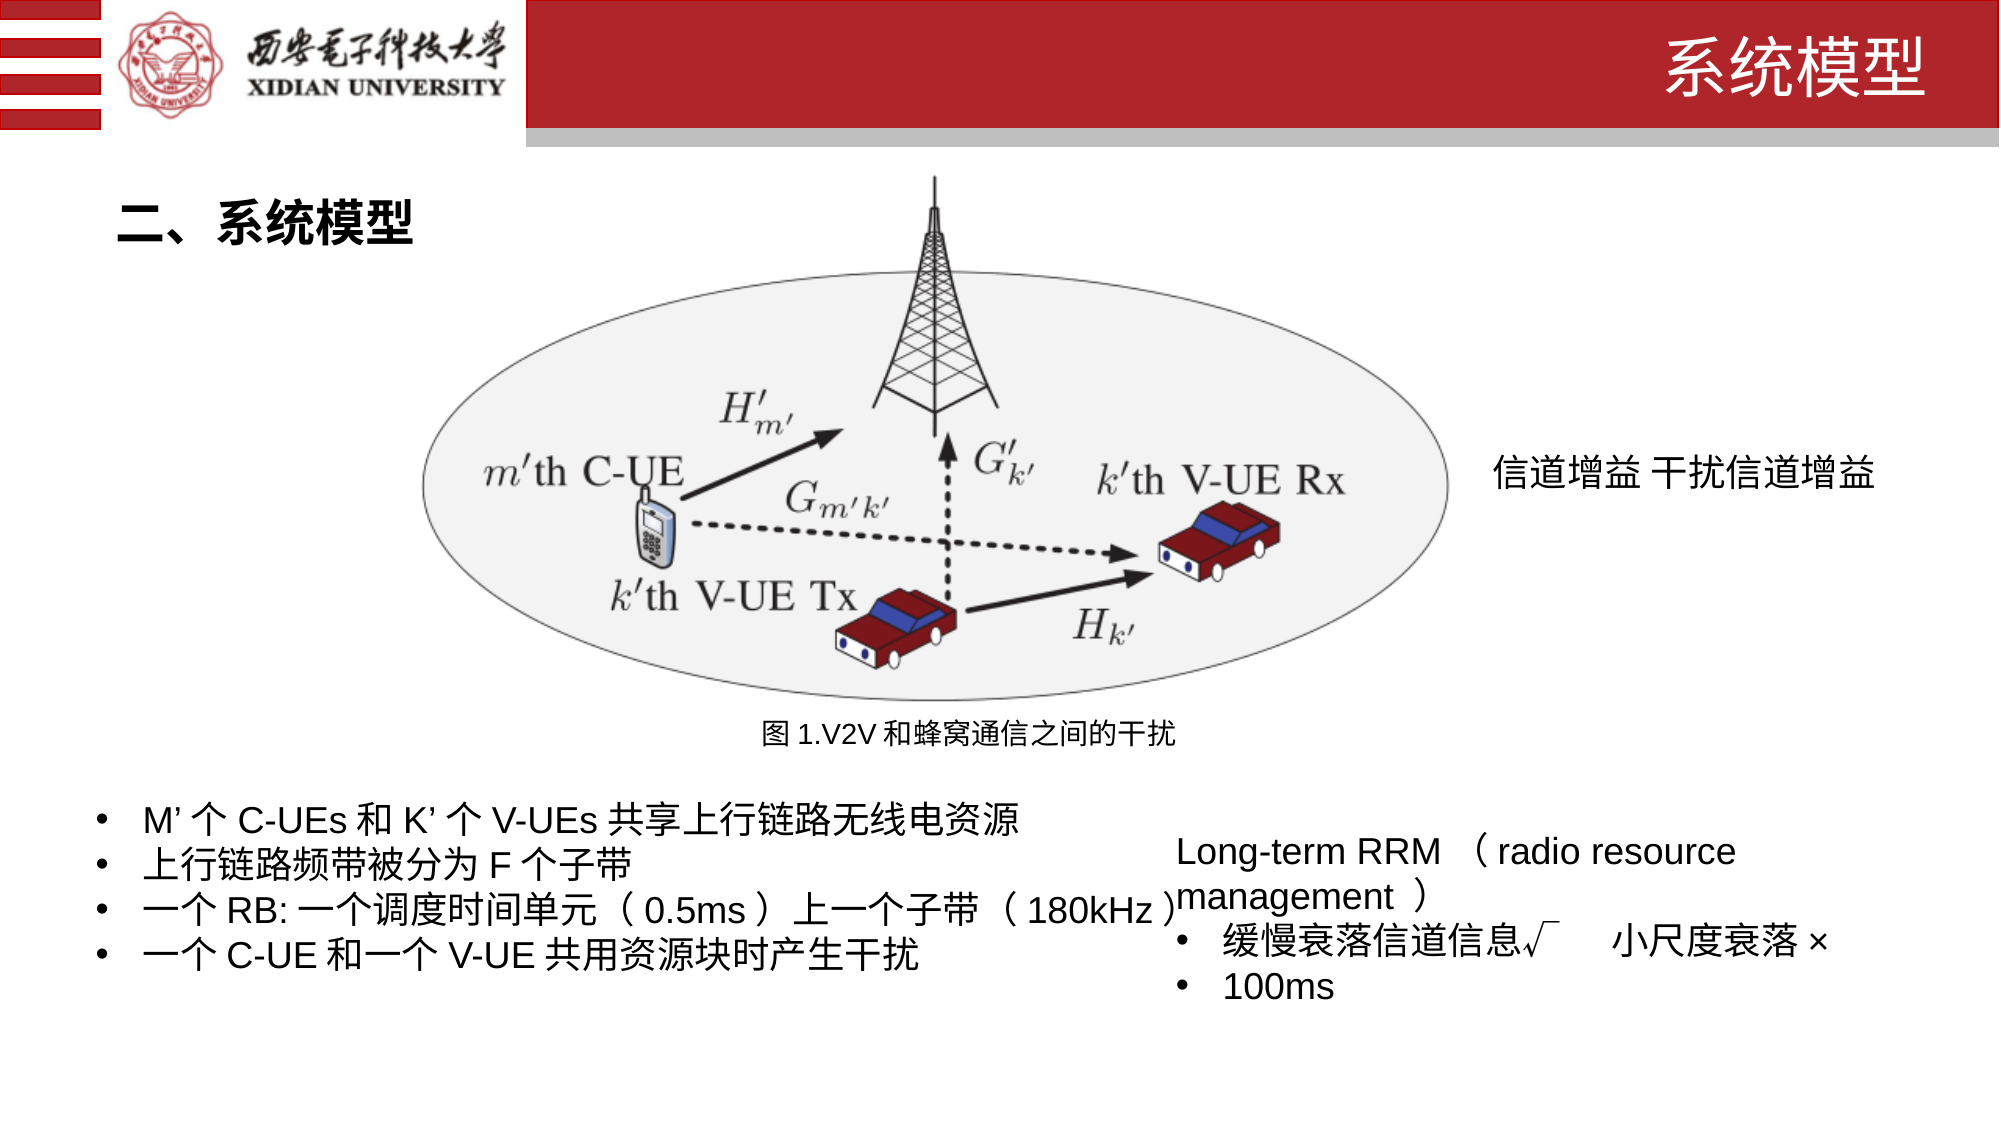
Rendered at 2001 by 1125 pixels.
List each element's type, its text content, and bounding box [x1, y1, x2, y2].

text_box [0, 0, 1998, 147]
picture [401, 155, 1478, 728]
text_box 二、系统模型 [100, 184, 401, 259]
text_box M’个C-UEs和K’个V-UEs共享上行链路无线电资源 上行链路频带被分为F个子带 一个RB:一个调度时间单元（0.5ms）上一个子带（180kHz） 一个C-UE和一个V-UE共用资源块时产生干扰 [80, 788, 1877, 1029]
text_box 图1.V2V和蜂窝通信之间的干扰 [746, 728, 1211, 758]
text_box Long-term RRM（radio resource management ） 缓慢衰落信道信息√ 小尺度衰落× 100ms [1161, 819, 2000, 1015]
